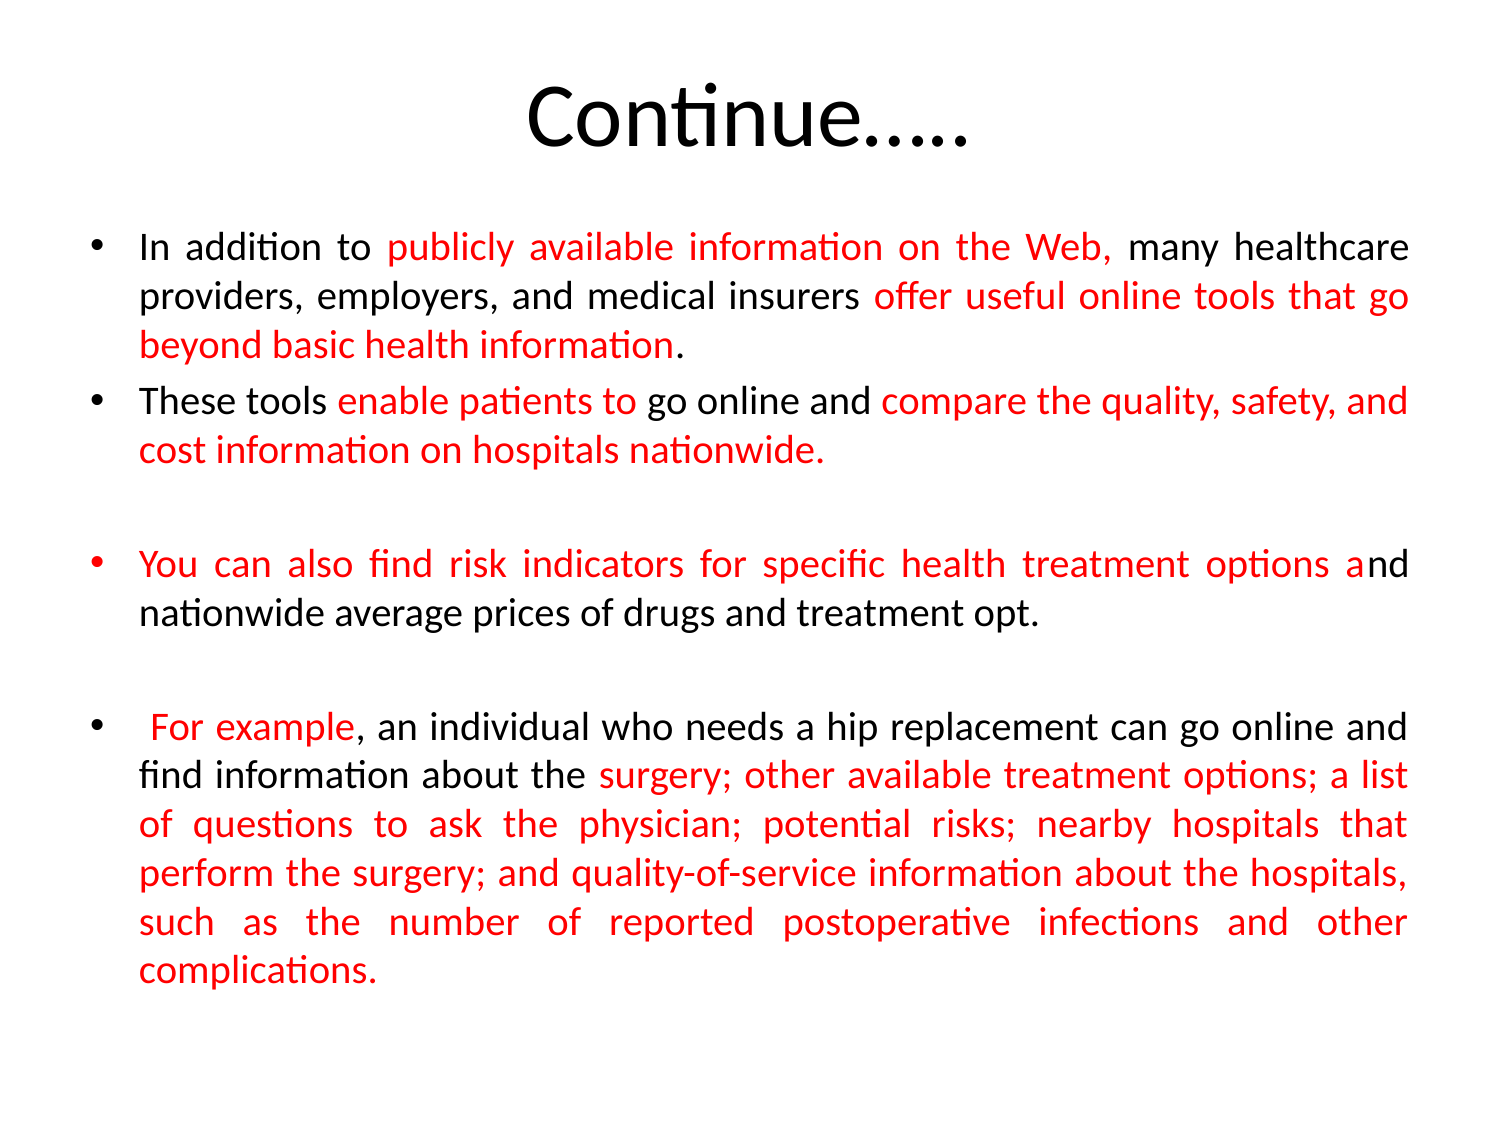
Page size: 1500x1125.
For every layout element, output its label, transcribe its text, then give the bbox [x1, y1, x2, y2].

list In addition to publicly available information on the Web, many healthcare providers, employers, and medical insurers offer useful online tools that go beyond basic health information. These tools enable patients to go online and compare the quality, safety, and cost information on hospitals nationwide. You can also find risk indicators for specific health treatment options and nationwide average prices of drugs and treatment opt. For example, an individual who needs a hip replacement can go online and find information about the surgery; other available treatment options; a list of questions to ask the physician; potential risks; nearby hospitals that perform the surgery; and quality-of-service information about the hospitals, such as the number of reported postoperative infections and other complications. [75, 212, 1425, 1005]
title Continue….. [75, 45, 1425, 175]
